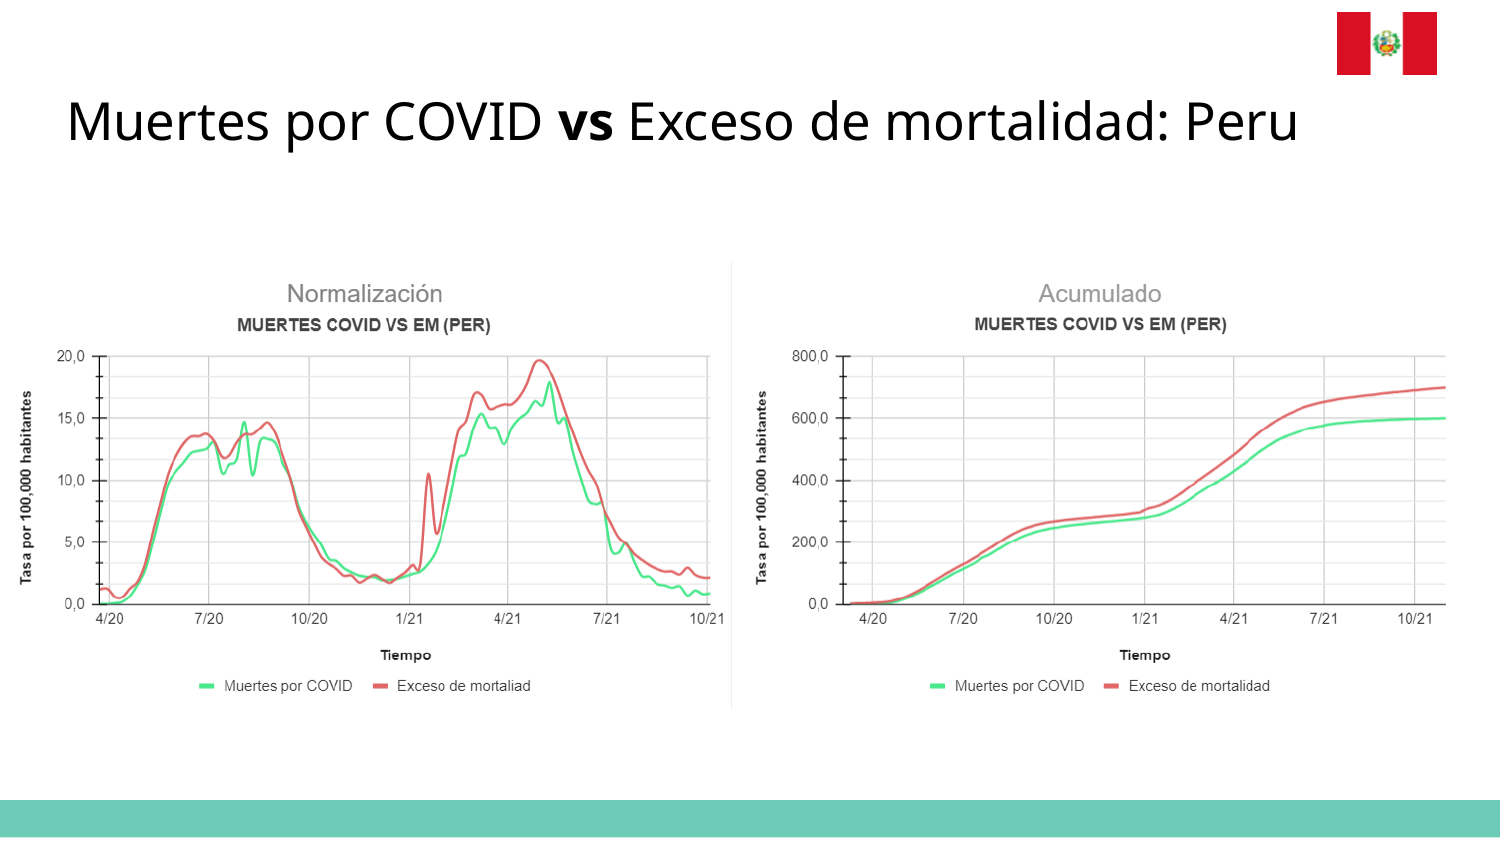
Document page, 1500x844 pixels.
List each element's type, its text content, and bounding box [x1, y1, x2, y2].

picture [12, 262, 1463, 710]
picture [1337, 12, 1437, 76]
title Muertes por COVID vs Exceso de mortalidad: Peru [51, 72, 1449, 167]
text_box [0, 800, 1500, 838]
